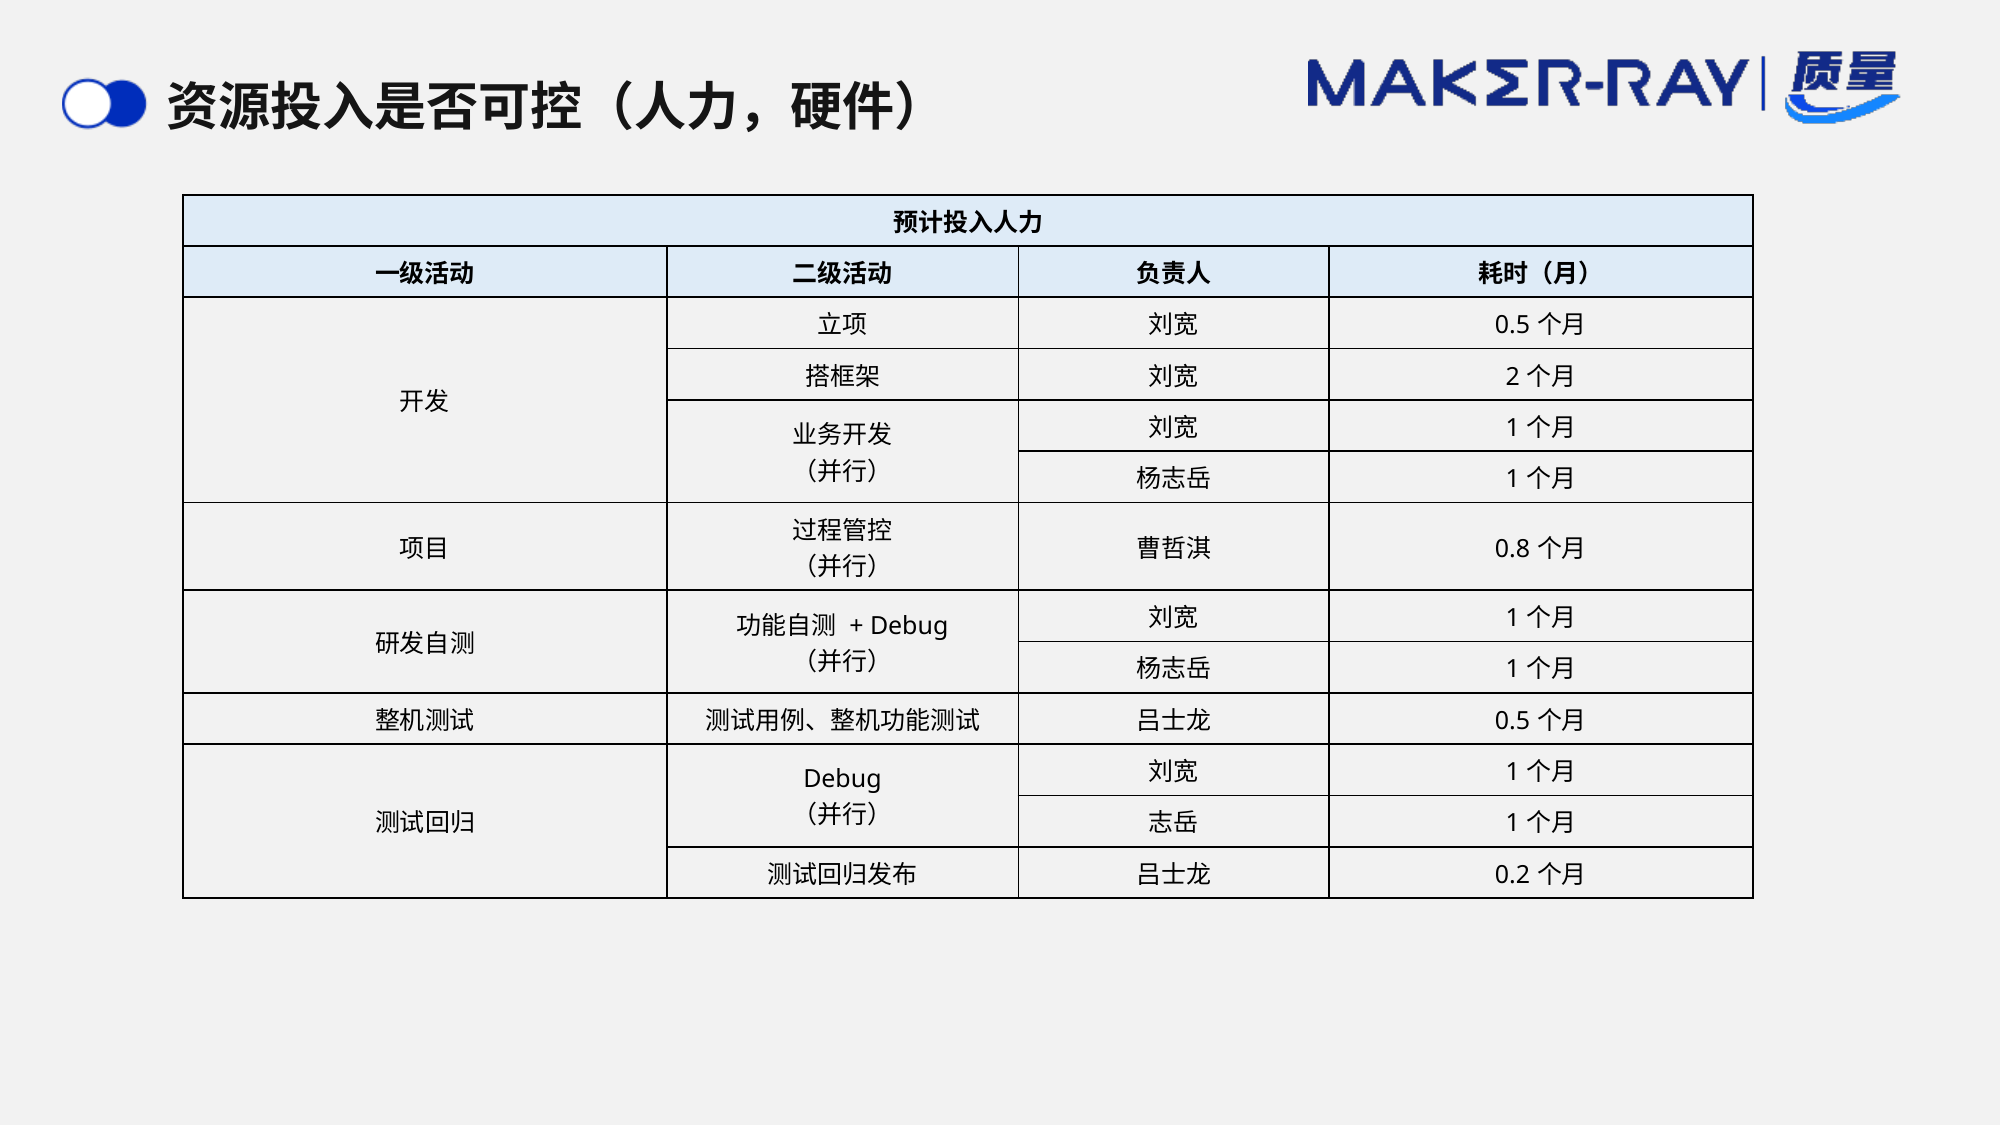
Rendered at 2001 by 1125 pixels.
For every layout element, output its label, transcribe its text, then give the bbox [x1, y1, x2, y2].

table_cell 杨志岳 [1019, 452, 1328, 502]
table_cell 2个月 [1330, 349, 1752, 399]
table_cell 刘宽 [1019, 298, 1328, 348]
table_cell 刘宽 [1019, 745, 1328, 795]
table_cell 业务开发 （并行） [668, 401, 1018, 502]
table_cell 立项 [668, 298, 1018, 348]
table_cell 整机测试 [184, 694, 666, 743]
table_cell 项目 [184, 503, 666, 589]
table_cell 1个月 [1330, 401, 1752, 450]
table_cell 刘宽 [1019, 401, 1328, 450]
table_cell 搭框架 [668, 349, 1018, 399]
table_cell 吕士龙 [1019, 848, 1328, 897]
table_cell 研发自测 [184, 591, 666, 692]
table_cell 0.5个月 [1330, 694, 1752, 743]
table_cell 测试用例、整机功能测试 [668, 694, 1018, 743]
table_cell 耗时（月） [1330, 247, 1752, 296]
table_header 预计投入人力 [184, 196, 1752, 245]
table_cell 过程管控 （并行） [668, 503, 1018, 589]
table_cell 杨志岳 [1019, 642, 1328, 692]
table_cell 0.2个月 [1330, 848, 1752, 897]
table_cell 吕士龙 [1019, 694, 1328, 743]
table_cell 一级活动 [184, 247, 666, 296]
table_cell 1个月 [1330, 745, 1752, 795]
table_cell 测试回归 [184, 745, 666, 897]
table_cell 1个月 [1330, 642, 1752, 692]
table_cell 1个月 [1330, 452, 1752, 502]
table_cell 负责人 [1019, 247, 1328, 296]
table_cell 刘宽 [1019, 349, 1328, 399]
table_cell 刘宽 [1019, 591, 1328, 641]
table_cell 0.8个月 [1330, 503, 1752, 589]
picture [1308, 23, 1949, 146]
table_cell 曹哲淇 [1019, 503, 1328, 589]
title 资源投入是否可控（人力，硬件） [151, 55, 971, 155]
table_cell 志岳 [1019, 796, 1328, 846]
table_cell 二级活动 [668, 247, 1018, 296]
table_cell 1个月 [1330, 591, 1752, 641]
table_cell 测试回归发布 [668, 848, 1018, 897]
table_cell Debug （并行） [668, 745, 1018, 846]
table_cell 功能自测 + Debug （并行） [668, 591, 1018, 692]
table_cell 1个月 [1330, 796, 1752, 846]
table_cell 开发 [184, 298, 666, 502]
picture [62, 72, 151, 137]
table_cell 0.5个月 [1330, 298, 1752, 348]
